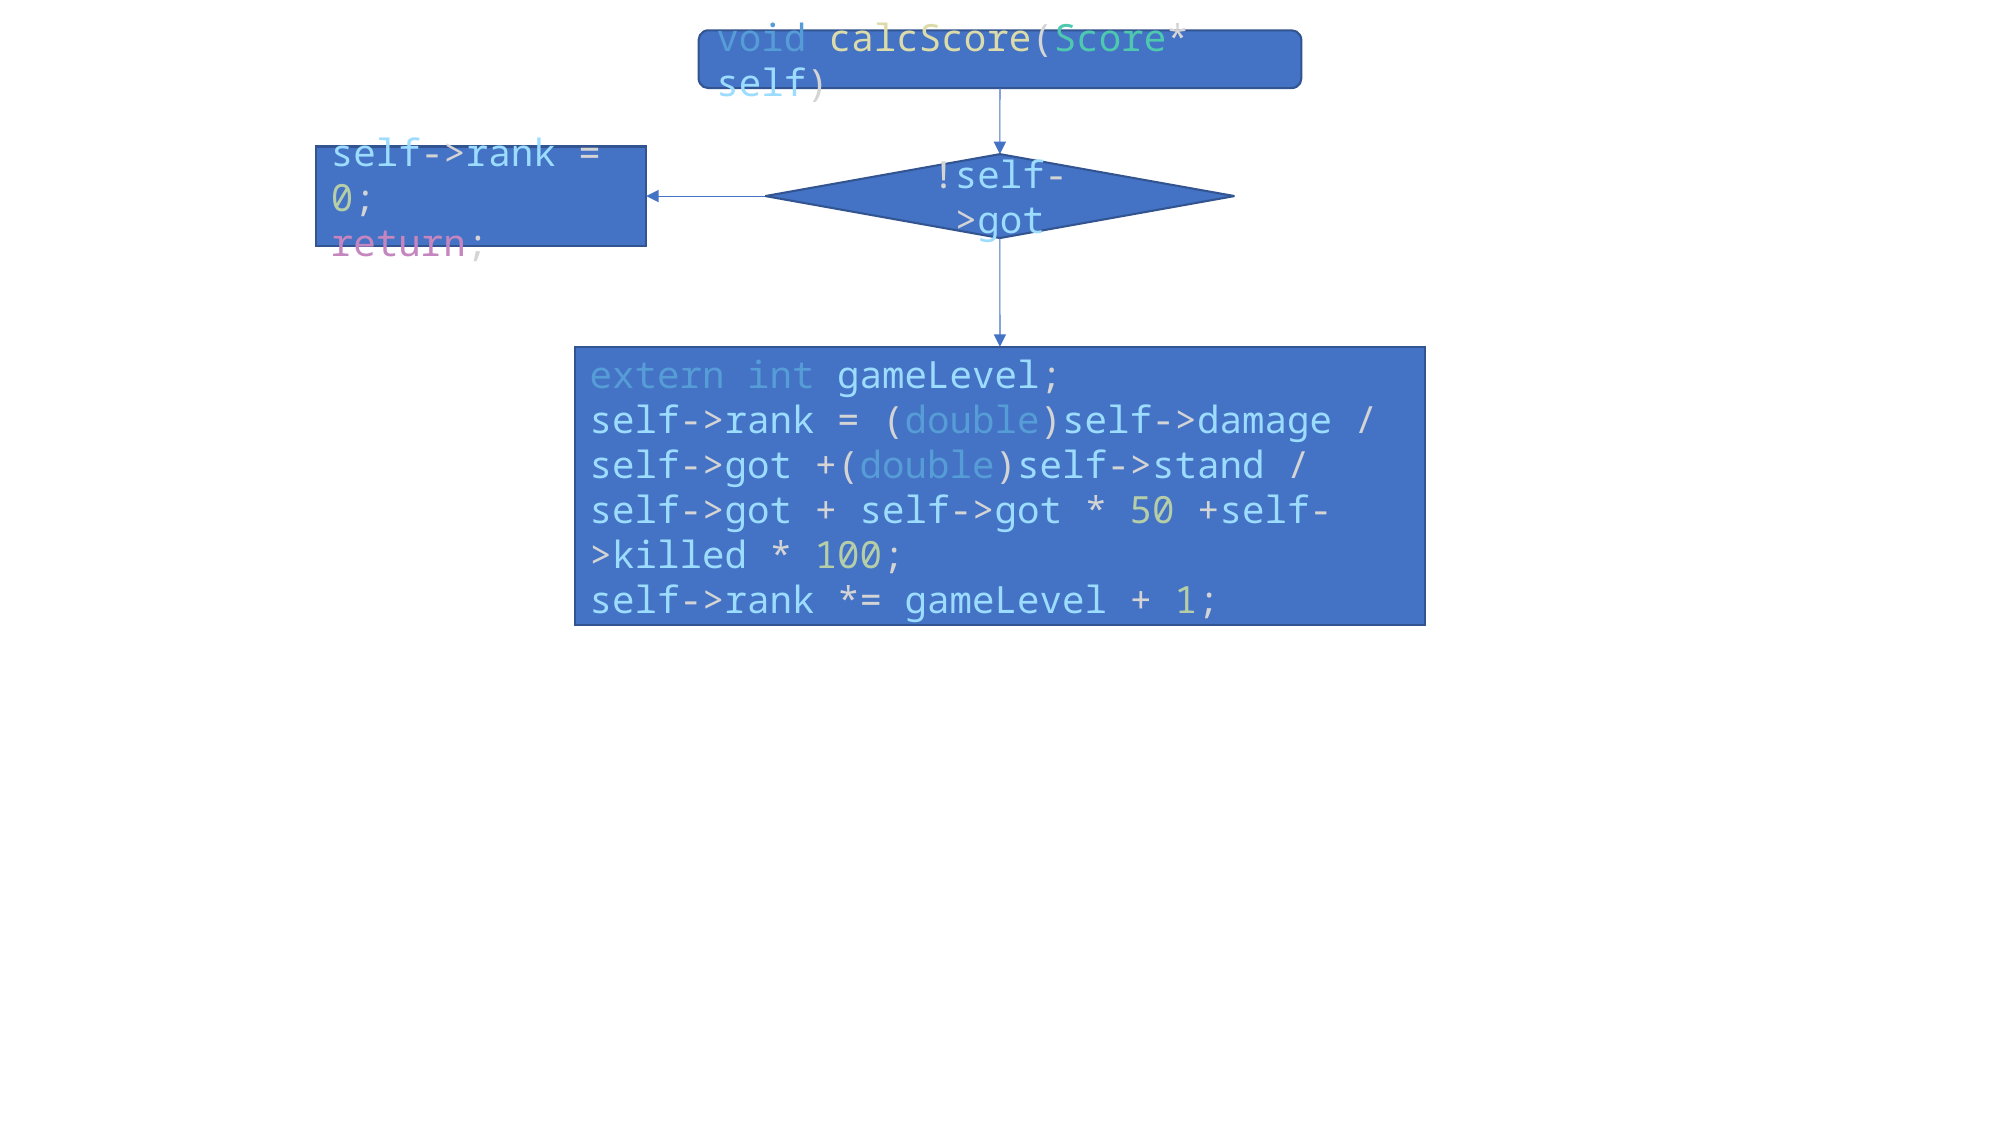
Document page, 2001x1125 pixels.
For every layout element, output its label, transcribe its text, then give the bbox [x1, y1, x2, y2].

text_box extern int gameLevel; self->rank = (double)self->damage / self->got +(double)self->stand / self->got + self->got * 50 +self->killed * 100; self->rank *= gameLevel + 1; [574, 346, 1426, 626]
text_box void calcScore(Score* self) [697, 29, 1303, 90]
text_box !self->got [765, 153, 1235, 239]
text_box self->rank = 0; return; [315, 145, 647, 247]
